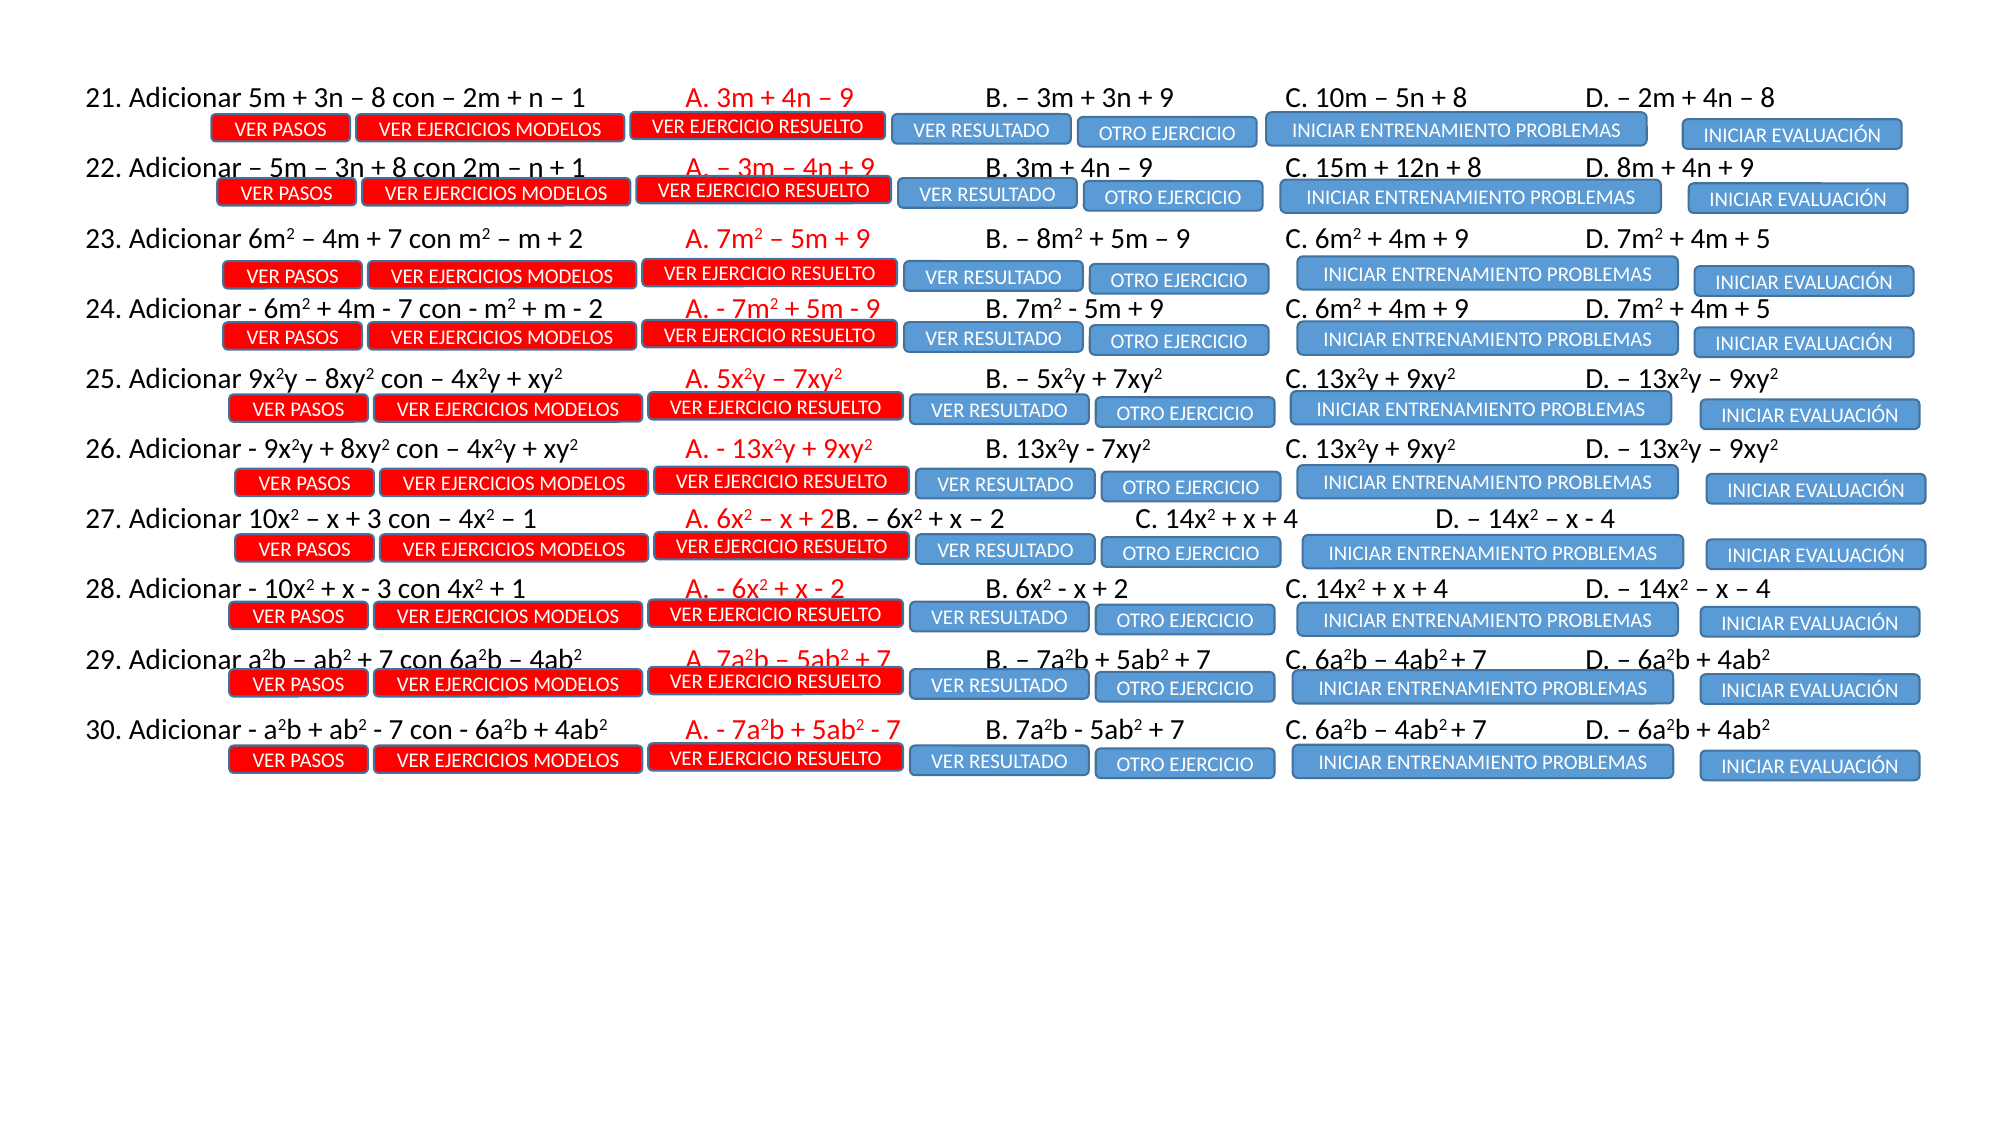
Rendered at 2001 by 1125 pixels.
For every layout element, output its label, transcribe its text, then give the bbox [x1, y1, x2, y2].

text_box INICIAR ENTRENAMIENTO PROBLEMAS [1291, 669, 1675, 705]
text_box VER RESULTADO [908, 393, 1090, 426]
text_box VER EJERCICIO RESUELTO [647, 391, 905, 421]
text_box VER EJERCICIOS MODELOS [361, 177, 632, 207]
text_box VER PASOS [228, 600, 370, 631]
text_box INICIAR ENTRENAMIENTO PROBLEMAS [1296, 320, 1680, 356]
text_box OTRO EJERCICIO [1082, 179, 1264, 212]
text_box VER RESULTADO [891, 112, 1072, 145]
text_box VER EJERCICIO RESUELTO [629, 110, 887, 141]
text_box OTRO EJERCICIO [1094, 603, 1276, 636]
text_box INICIAR EVALUACIÓN [1705, 538, 1927, 571]
text_box VER EJERCICIO RESUELTO [641, 318, 899, 349]
text_box VER EJERCICIOS MODELOS [366, 321, 638, 351]
text_box INICIAR ENTRENAMIENTO PROBLEMAS [1279, 178, 1663, 214]
text_box VER PASOS [222, 260, 364, 290]
text_box VER EJERCICIO RESUELTO [653, 530, 911, 561]
text_box OTRO EJERCICIO [1088, 324, 1270, 356]
text_box INICIAR EVALUACIÓN [1699, 398, 1921, 431]
text_box VER RESULTADO [914, 467, 1096, 500]
text_box INICIAR ENTRENAMIENTO PROBLEMAS [1289, 390, 1673, 426]
text_box OTRO EJERCICIO [1094, 670, 1276, 703]
text_box VER PASOS [210, 113, 352, 143]
text_box VER PASOS [228, 744, 370, 774]
text_box OTRO EJERCICIO [1100, 470, 1282, 503]
text_box VER EJERCICIOS MODELOS [366, 260, 638, 290]
text_box INICIAR EVALUACIÓN [1693, 326, 1915, 359]
text_box INICIAR ENTRENAMIENTO PROBLEMAS [1301, 533, 1685, 570]
text_box OTRO EJERCICIO [1094, 396, 1276, 428]
text_box INICIAR EVALUACIÓN [1699, 605, 1921, 638]
text_box INICIAR ENTRENAMIENTO PROBLEMAS [1265, 111, 1648, 147]
text_box INICIAR ENTRENAMIENTO PROBLEMAS [1291, 743, 1675, 780]
text_box VER RESULTADO [908, 600, 1090, 633]
text_box VER PASOS [228, 668, 370, 698]
text_box VER RESULTADO [908, 668, 1090, 700]
list 21. Adicionar 5m + 3n – 8 con – 2m + n – 1 A. 3m + 4n – 9 B. – 3m + 3n + 9 C. 10m – 5n + 8 D. – 2m + 4n – 8 22. Adicionar – 5m – 3n + 8 con 2m – n + 1 A. – 3m – 4n + 9 B. 3m + 4n – 9 C. 15m + 12n + 8 D. 8m + 4n + 9 23. Adicionar 6m2 – 4m + 7 con m2 – m + 2 A. 7m2 – 5m + 9 B. – 8m2 + 5m – 9 C. 6m2 + 4m + 9 D. 7m2 + 4m + 5 24. Adicionar - 6m2 + 4m - 7 con - m2 + m - 2 A. - 7m2 + 5m - 9 B. 7m2 - 5m + 9 C. 6m2 + 4m + 9 D. 7m2 + 4m + 5 25. Adicionar 9x2y – 8xy2 con – 4x2y + xy2 A. 5x2y – 7xy2 B. – 5x2y + 7xy2 C. 13x2y + 9xy2 D. – 13x2y – 9xy2 26. Adicionar - 9x2y + 8xy2 con – 4x2y + xy2 A. - 13x2y + 9xy2 B. 13x2y - 7xy2 C. 13x2y + 9xy2 D. – 13x2y – 9xy2 27. Adicionar 10x2 – x + 3 con – 4x2 – 1 A. 6x2 – x + 2 B. – 6x2 + x – 2 C. 14x2 + x + 4 D. – 14x2 – x - 4 28. Adicionar - 10x2 + x - 3 con 4x2 + 1 A. - 6x2 + x - 2 B. 6x2 - x + 2 C. 14x2 + x + 4 D. – 14x2 – x – 4 29. Adicionar a2b – ab2 + 7 con 6a2b – 4ab2 A. 7a2b – 5ab2 + 7 B. – 7a2b + 5ab2 + 7 C. 6a2b – 4ab2 + 7 D. – 6a2b + 4ab2 30. Adicionar - a2b + ab2 - 7 con - 6a2b + 4ab2 A. - 7a2b + 5ab2 - 7 B. 7a2b - 5ab2 + 7 C. 6a2b – 4ab2 + 7 D. – 6a2b + 4ab2 [70, 71, 1926, 999]
text_box VER EJERCICIOS MODELOS [372, 668, 644, 698]
text_box VER EJERCICIO RESUELTO [641, 257, 899, 288]
text_box OTRO EJERCICIO [1076, 115, 1258, 148]
text_box INICIAR EVALUACIÓN [1693, 265, 1915, 297]
text_box VER RESULTADO [897, 177, 1078, 209]
text_box INICIAR EVALUACIÓN [1699, 673, 1921, 705]
text_box VER RESULTADO [914, 533, 1096, 565]
text_box VER EJERCICIOS MODELOS [378, 467, 650, 498]
text_box INICIAR EVALUACIÓN [1699, 749, 1921, 782]
text_box VER EJERCICIOS MODELOS [372, 744, 644, 774]
text_box VER PASOS [228, 393, 370, 423]
text_box VER EJERCICIOS MODELOS [372, 393, 644, 423]
text_box VER PASOS [216, 177, 358, 207]
text_box OTRO EJERCICIO [1094, 747, 1276, 780]
text_box VER RESULTADO [902, 259, 1084, 292]
text_box VER EJERCICIO RESUELTO [647, 742, 905, 772]
text_box VER PASOS [234, 467, 375, 498]
text_box VER EJERCICIO RESUELTO [647, 665, 905, 696]
text_box INICIAR EVALUACIÓN [1681, 118, 1903, 150]
text_box VER EJERCICIO RESUELTO [653, 465, 911, 495]
text_box VER EJERCICIO RESUELTO [647, 598, 905, 628]
text_box INICIAR EVALUACIÓN [1705, 472, 1927, 505]
text_box INICIAR ENTRENAMIENTO PROBLEMAS [1296, 255, 1680, 291]
text_box INICIAR EVALUACIÓN [1687, 182, 1909, 214]
text_box VER RESULTADO [908, 744, 1090, 777]
text_box INICIAR ENTRENAMIENTO PROBLEMAS [1296, 464, 1680, 500]
text_box VER RESULTADO [902, 321, 1084, 353]
text_box OTRO EJERCICIO [1088, 262, 1270, 295]
text_box VER EJERCICIOS MODELOS [355, 113, 626, 143]
text_box INICIAR ENTRENAMIENTO PROBLEMAS [1296, 601, 1680, 637]
text_box OTRO EJERCICIO [1100, 536, 1282, 568]
text_box VER PASOS [222, 321, 364, 351]
text_box VER EJERCICIOS MODELOS [372, 600, 644, 631]
text_box VER EJERCICIO RESUELTO [635, 174, 893, 205]
text_box VER EJERCICIOS MODELOS [378, 533, 650, 563]
text_box VER PASOS [234, 533, 375, 563]
